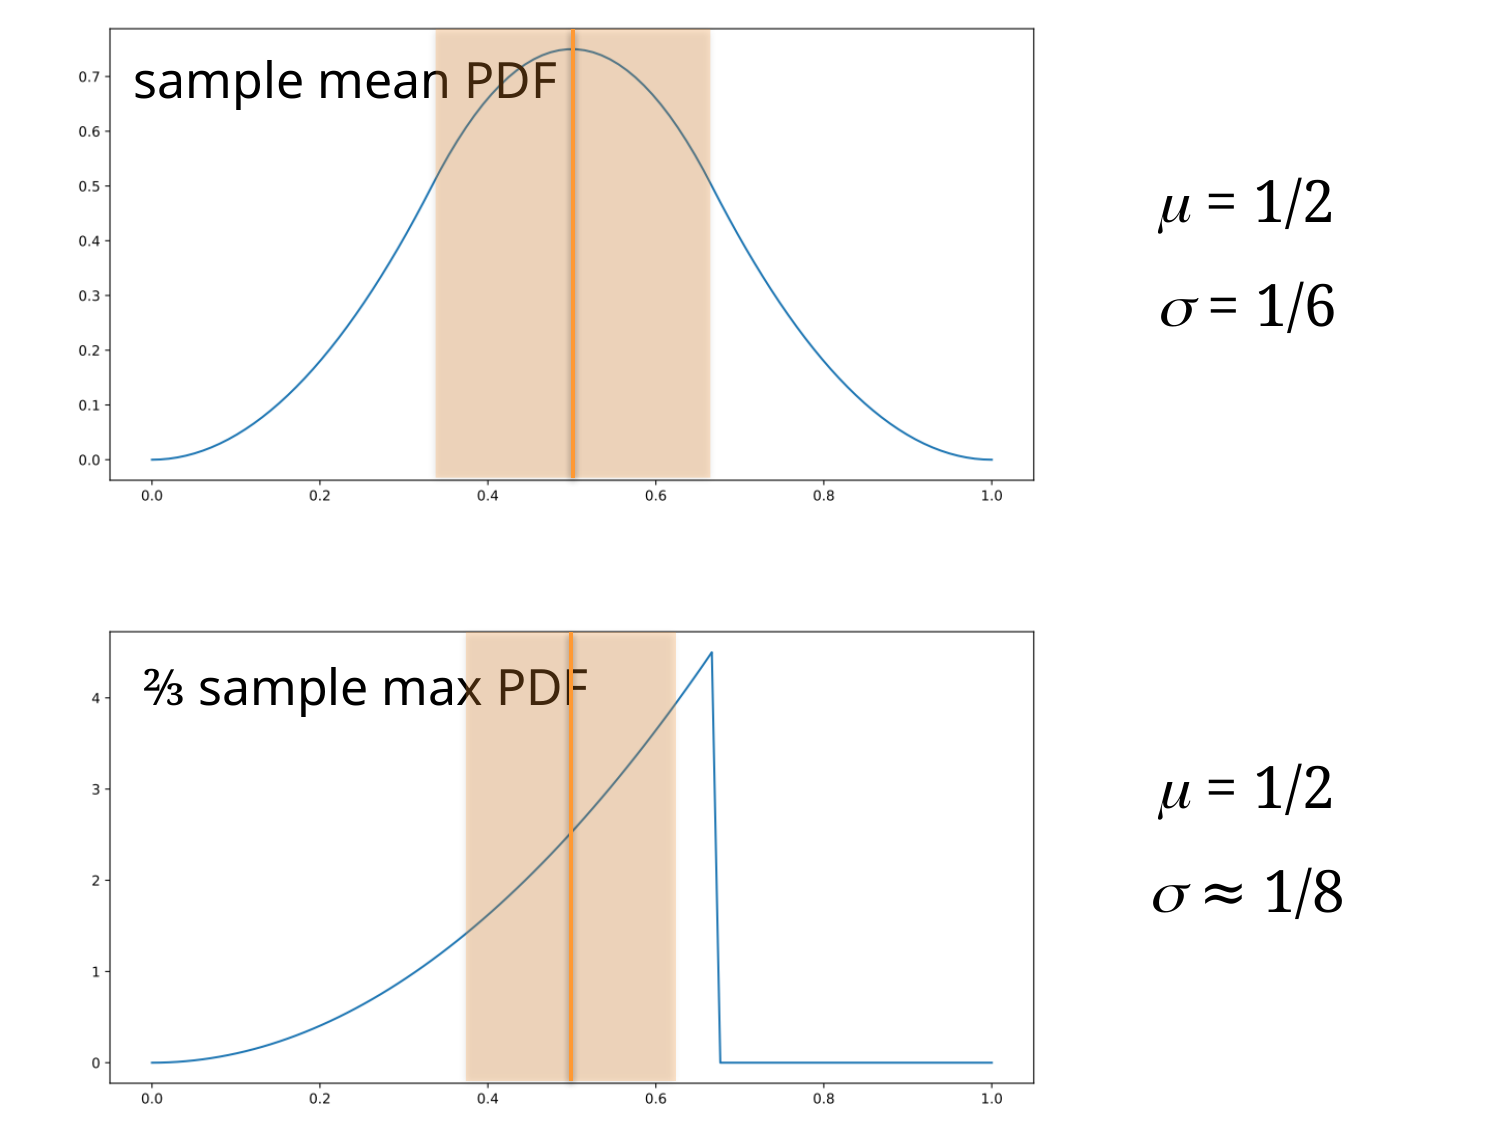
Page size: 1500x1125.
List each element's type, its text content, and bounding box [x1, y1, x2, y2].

picture [0, 560, 1151, 1125]
picture [0, 0, 1151, 553]
text_box s ≈ 1/8 [1155, 847, 1360, 932]
text_box s = 1/6 [1155, 260, 1352, 346]
text_box m = 1/2 [1155, 743, 1366, 828]
text_box m = 1/2 [1155, 156, 1366, 242]
